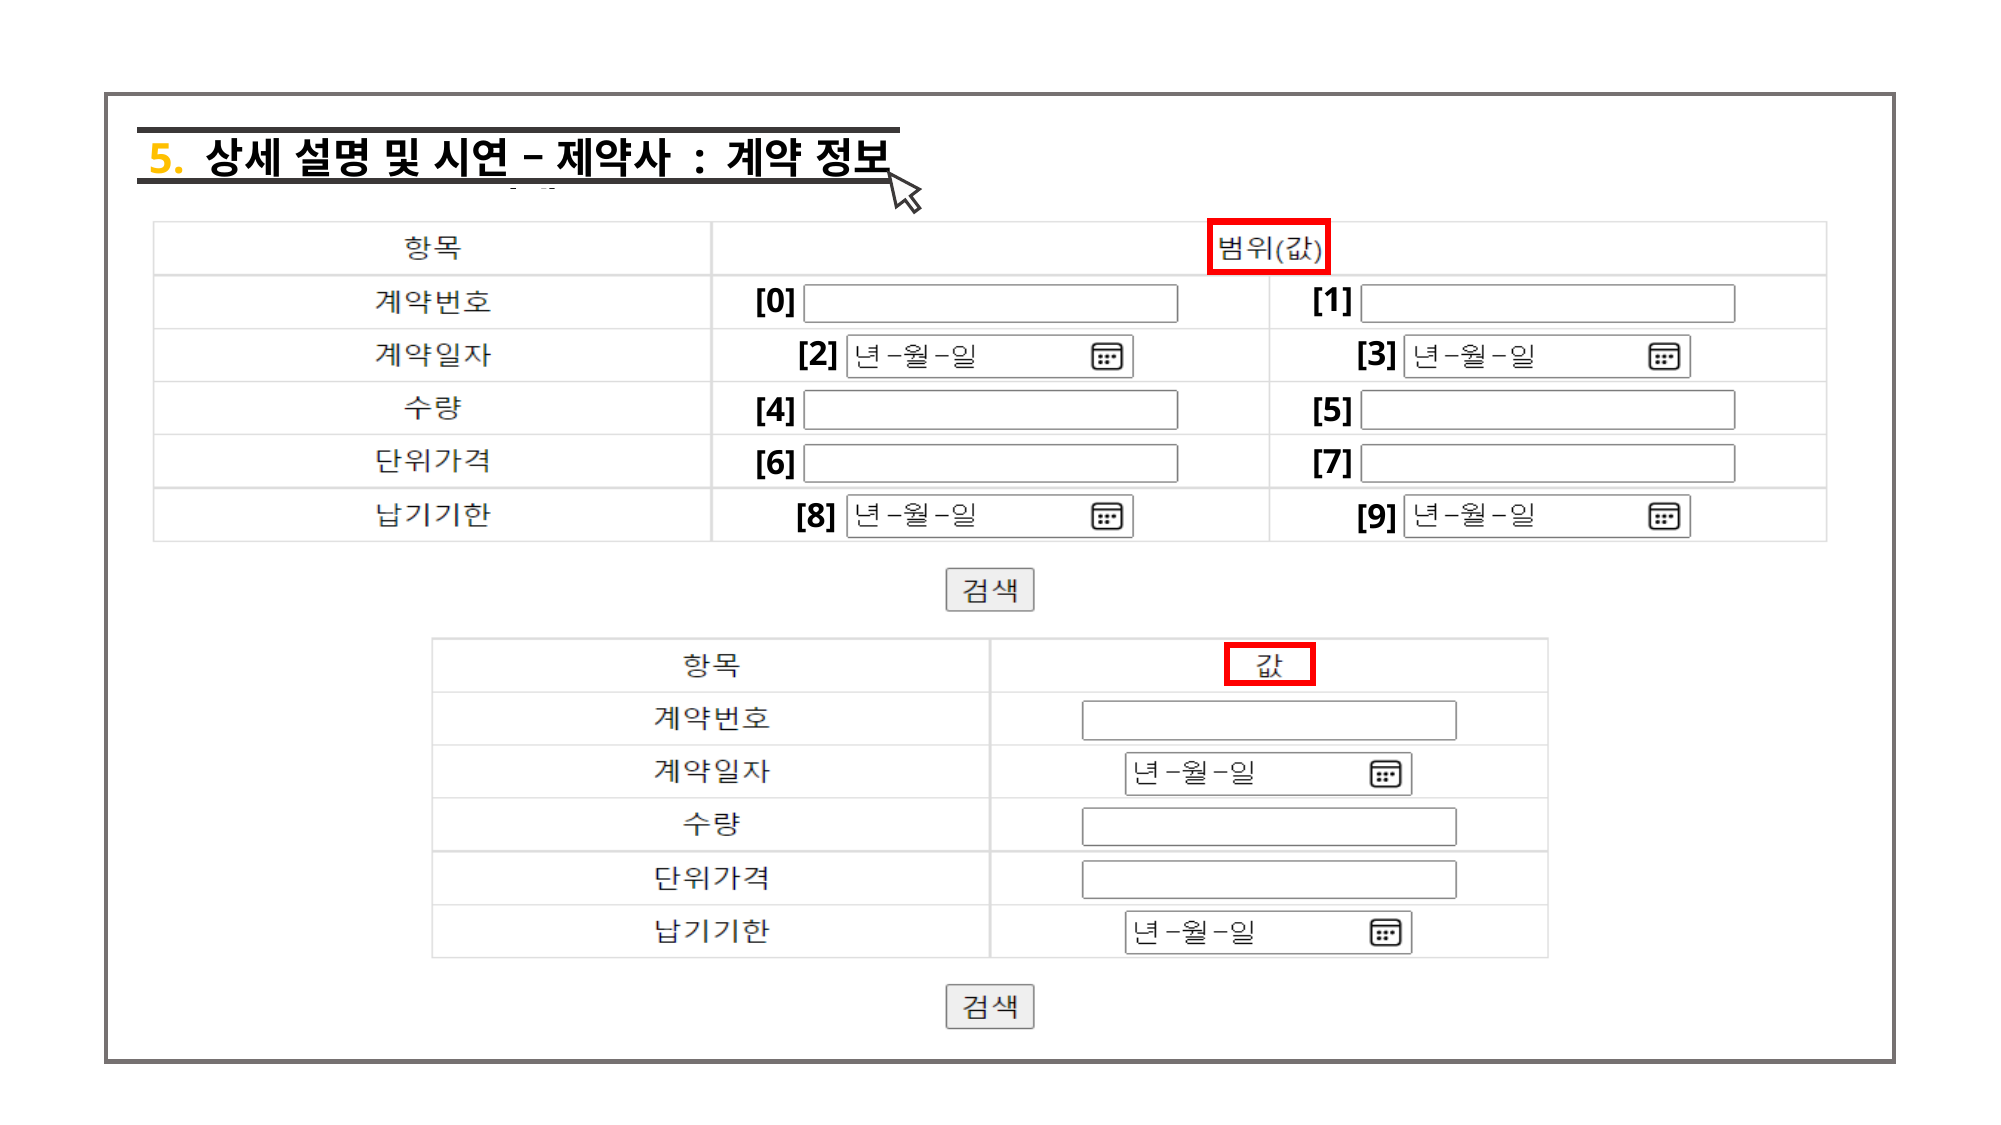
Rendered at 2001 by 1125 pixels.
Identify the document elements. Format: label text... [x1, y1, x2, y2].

picture [122, 189, 1878, 1050]
text_box [887, 171, 922, 189]
text_box [105, 93, 1895, 1063]
text_box 5. 상세 설명 및 시연 – 제약사 : 계약 정보 검색 [122, 124, 920, 189]
